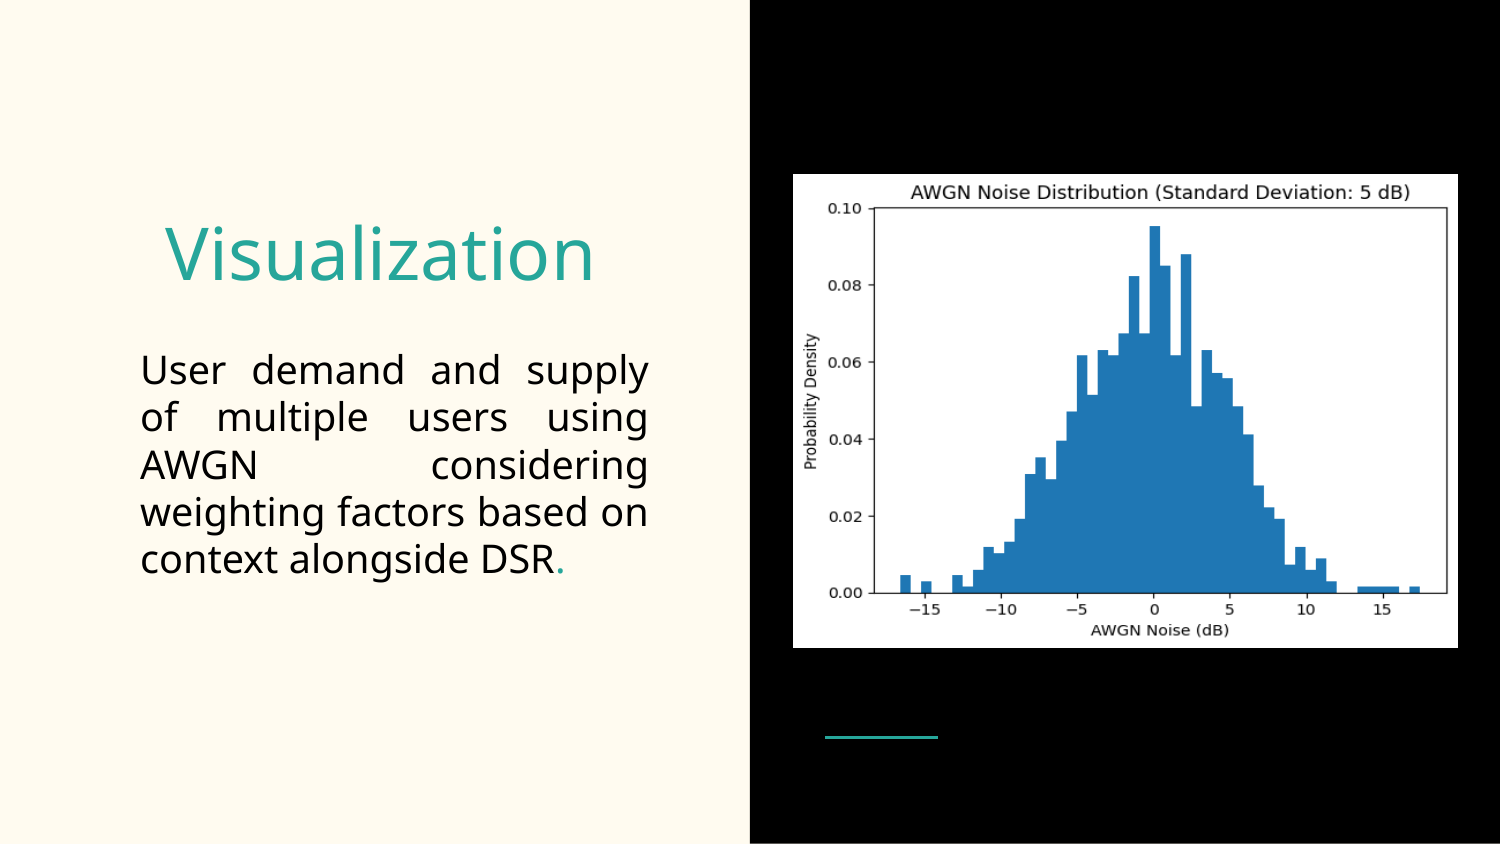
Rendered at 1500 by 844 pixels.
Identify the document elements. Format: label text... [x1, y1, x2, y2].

title Visualization [49, 187, 713, 311]
picture [793, 174, 1458, 648]
subtitle User demand and supply of multiple users using AWGN considering weighting factors based on context alongside DSR. [125, 329, 665, 605]
